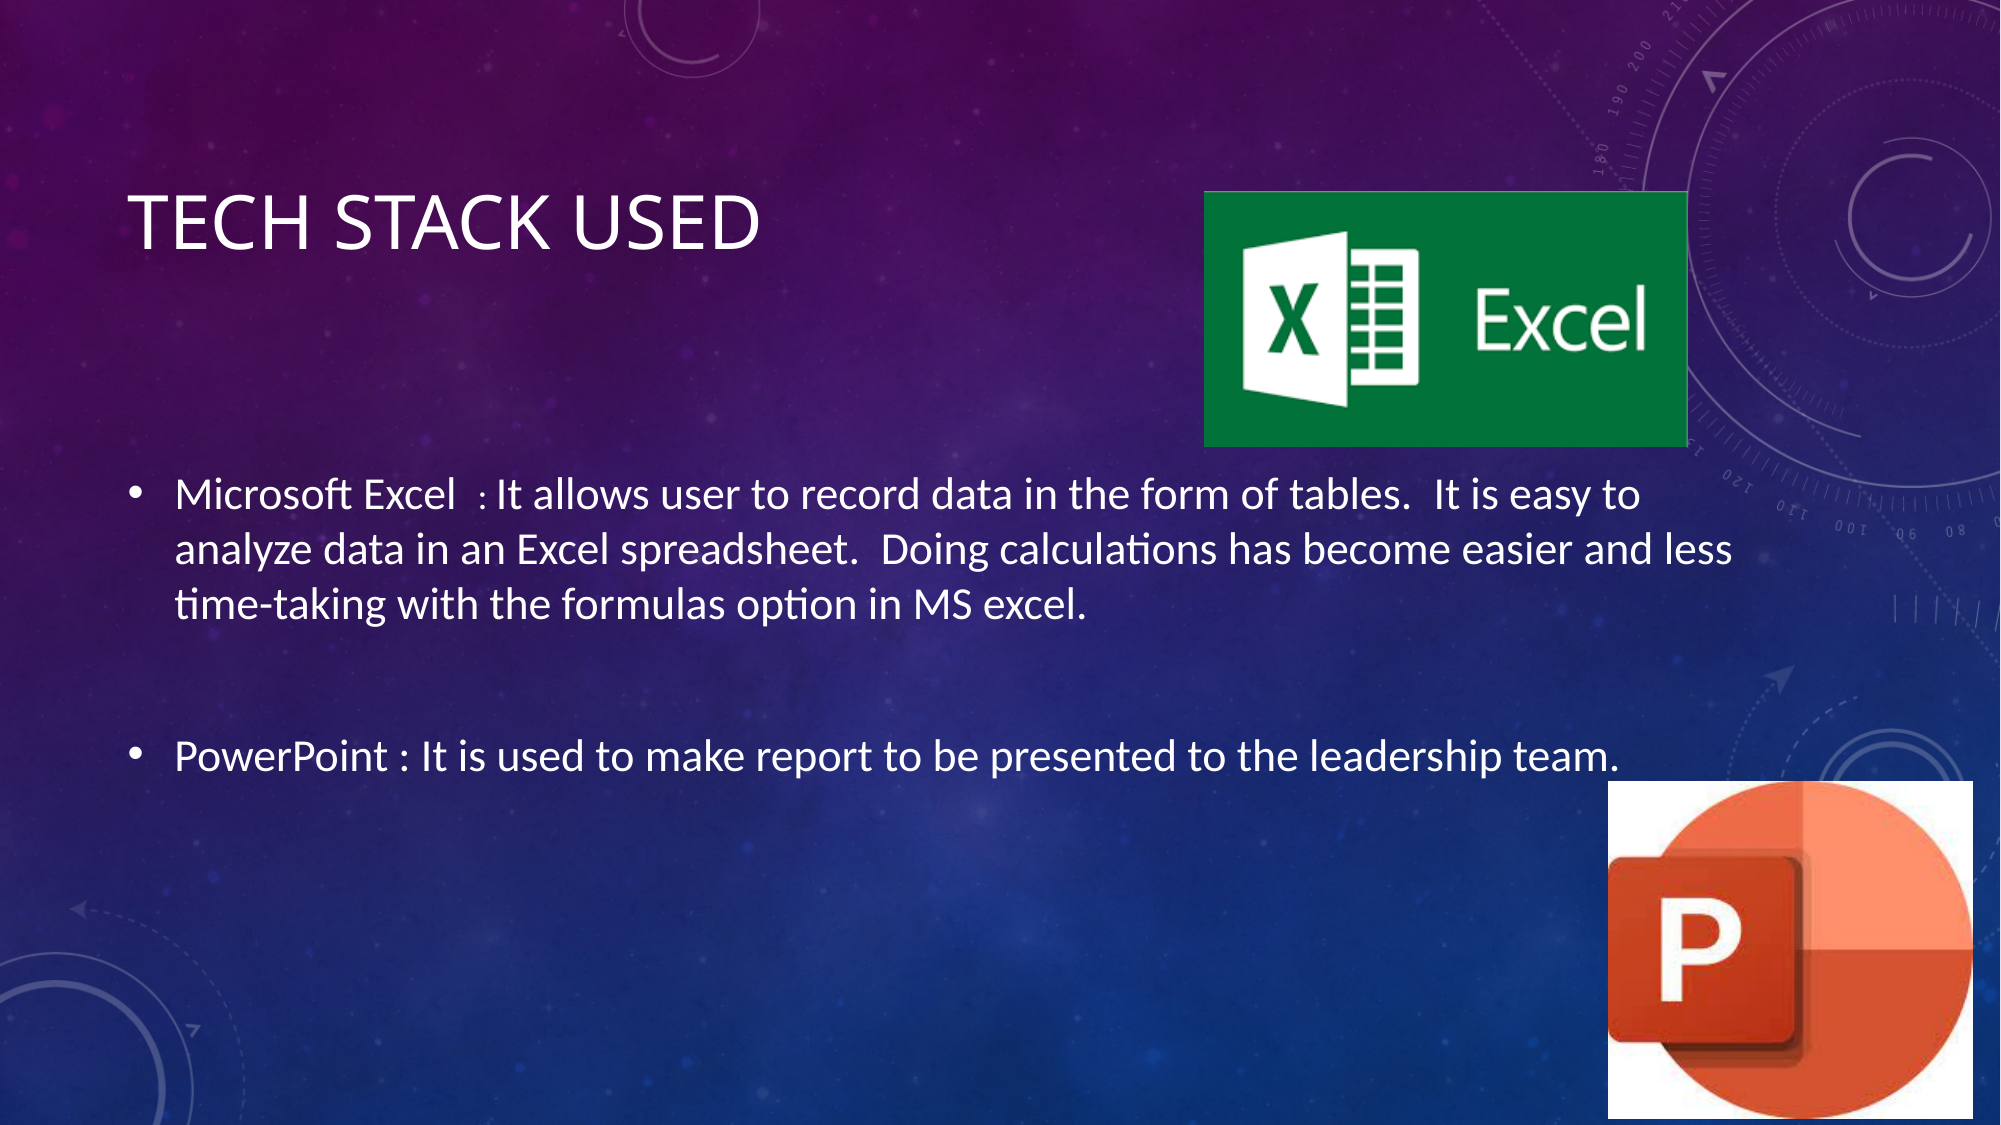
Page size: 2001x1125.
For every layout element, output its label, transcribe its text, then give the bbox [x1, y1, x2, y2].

title TECH STACK USED [112, 99, 1775, 293]
picture [0, 0, 2001, 1125]
list Microsoft Excel : It allows user to record data in the form of tables. It is easy to analyze data in an Excel spreadsheet. Doing calculations has become easier and less time-taking with the formulas option in MS excel. PowerPoint : It is used to make report to be presented to the leadership team. [112, 293, 1775, 950]
